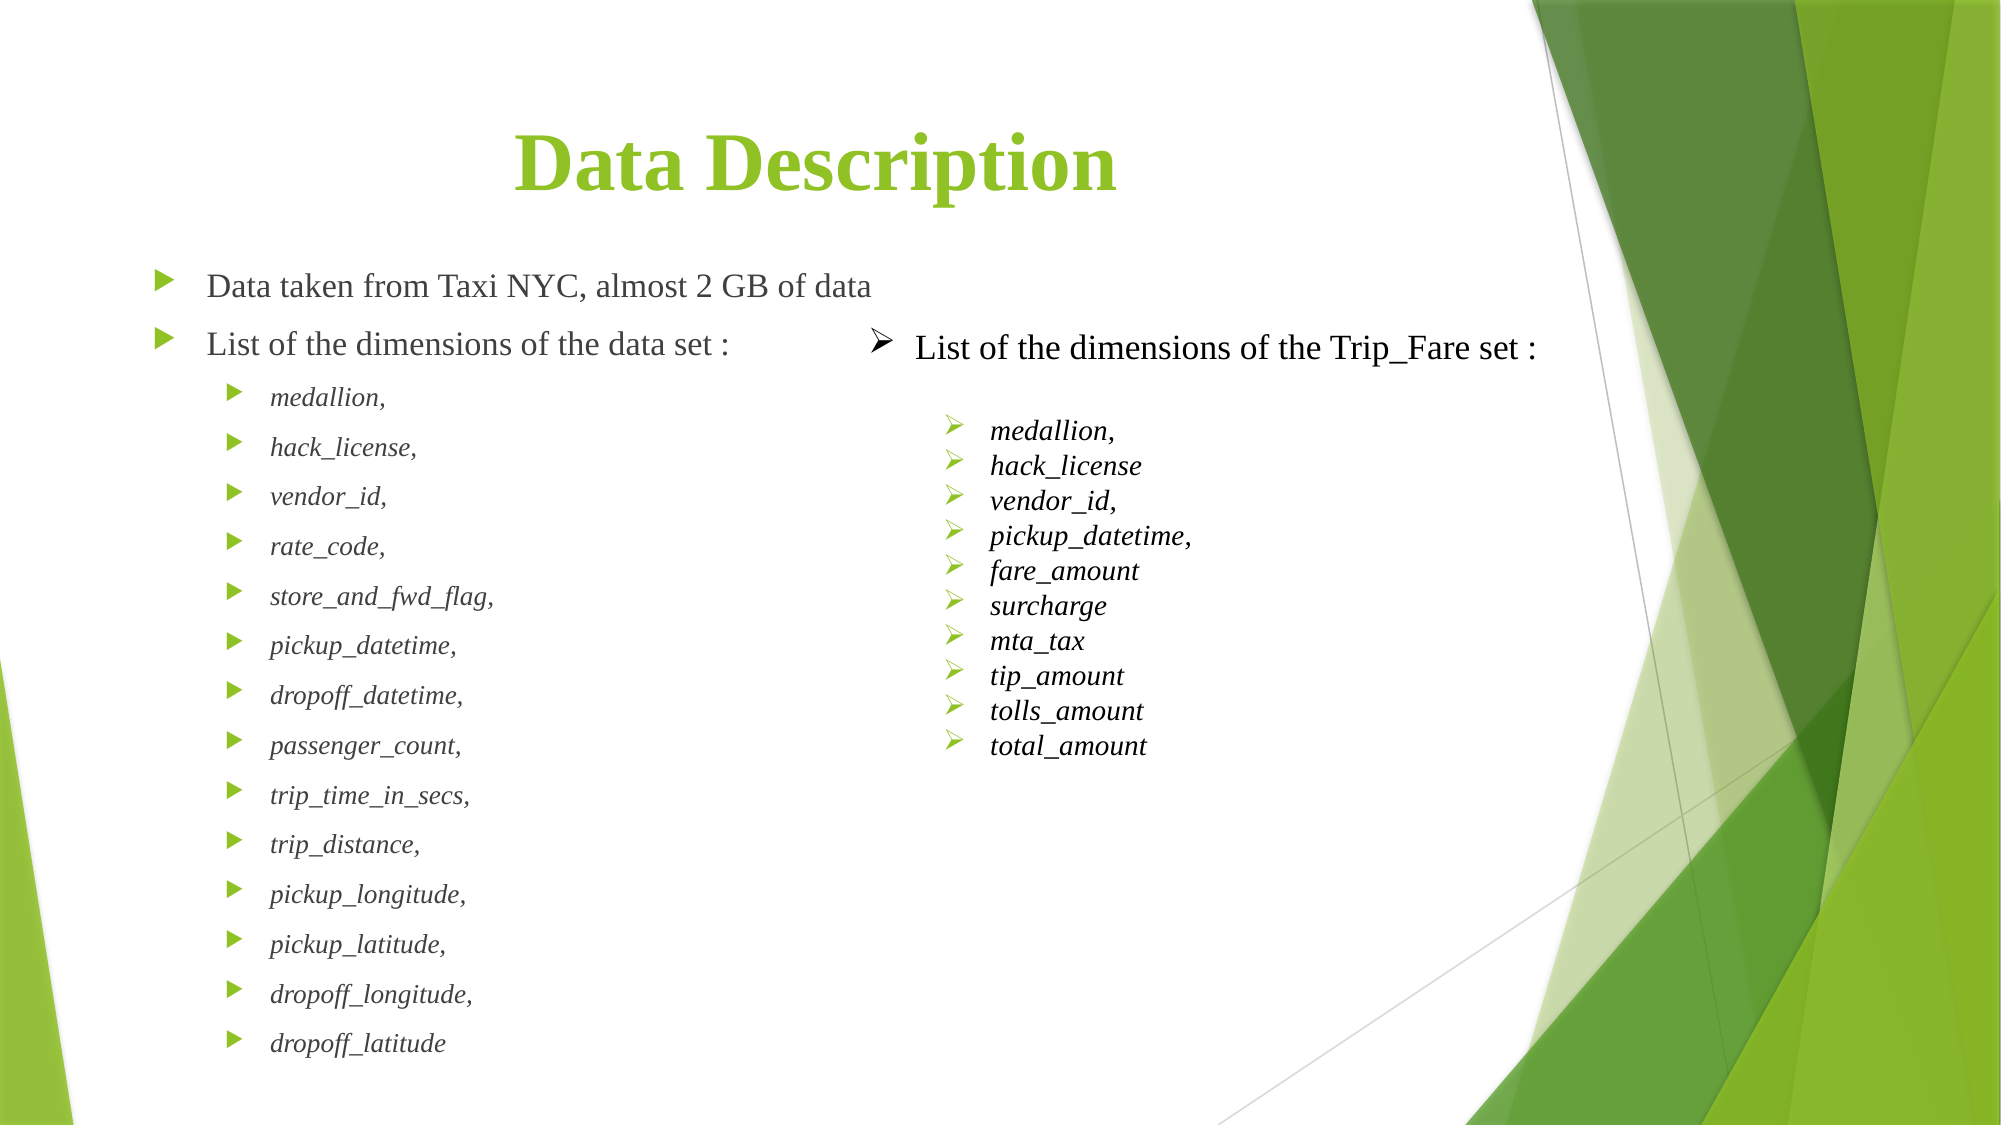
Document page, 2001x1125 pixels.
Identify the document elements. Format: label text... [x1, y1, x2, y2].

list Data taken from Taxi NYC, almost 2 GB of data List of the dimensions of the data set : medallion, hack_license, vendor_id, rate_code, store_and_fwd_flag, pickup_datetime, dropoff_datetime, passenger_count, trip_time_in_secs, trip_distance, pickup_longitude, pickup_latitude, dropoff_longitude, dropoff_latitude [137, 255, 1863, 1069]
title Data Description [111, 99, 1522, 317]
text_box List of the dimensions of the Trip_Fare set : medallion, hack_license vendor_id, pickup_datetime, fare_amount surcharge mta_tax tip_amount tolls_amount total_amount [853, 316, 1756, 859]
